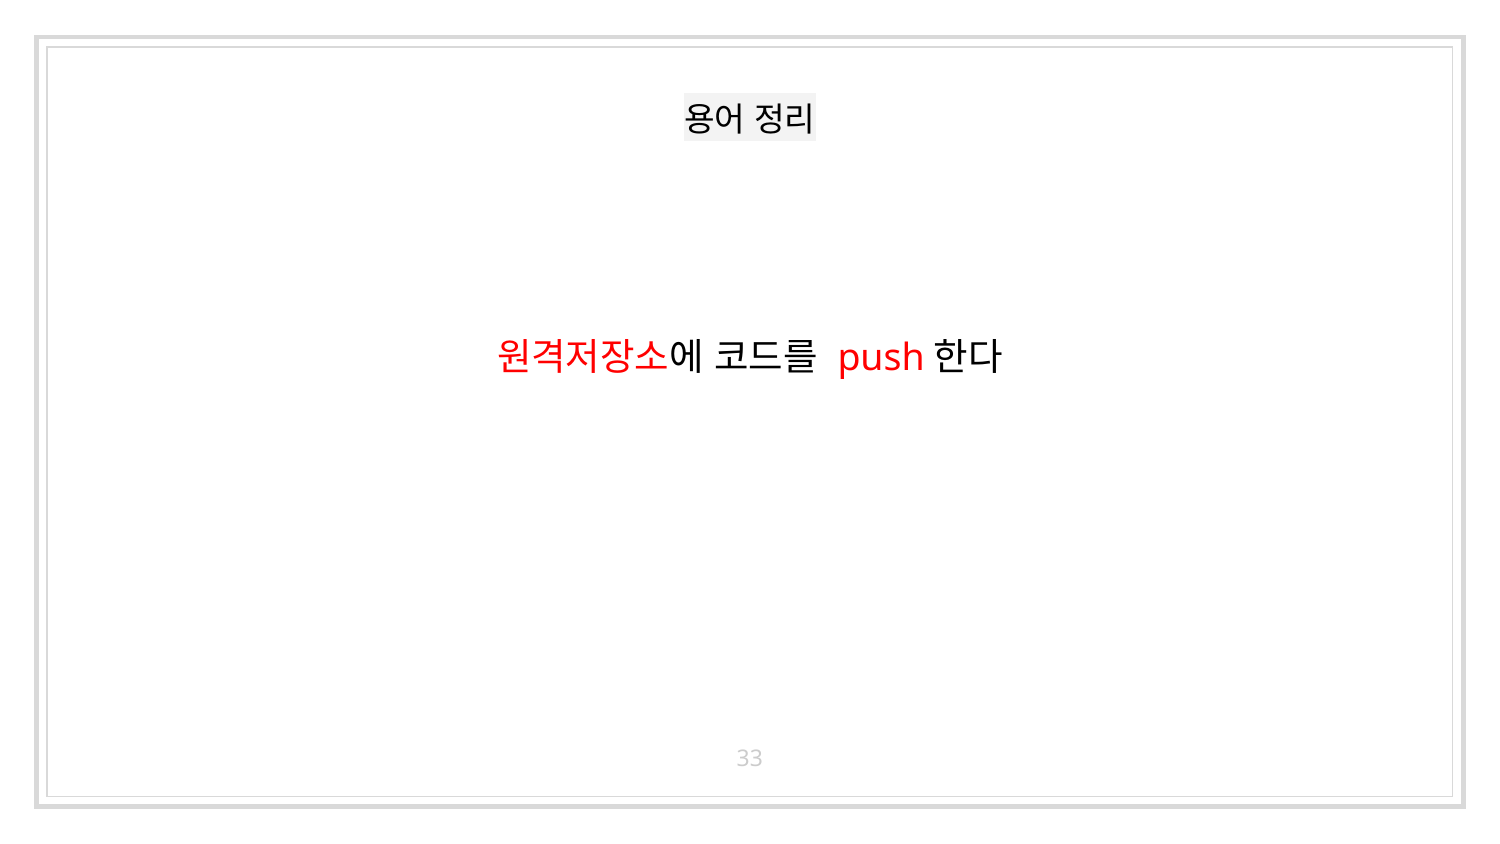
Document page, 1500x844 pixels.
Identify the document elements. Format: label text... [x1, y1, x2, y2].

text_box 원격저장소에 코드를 push한다 [165, 318, 1335, 453]
title 용어 정리 [63, 55, 1437, 181]
slide_number 33 [705, 725, 795, 790]
